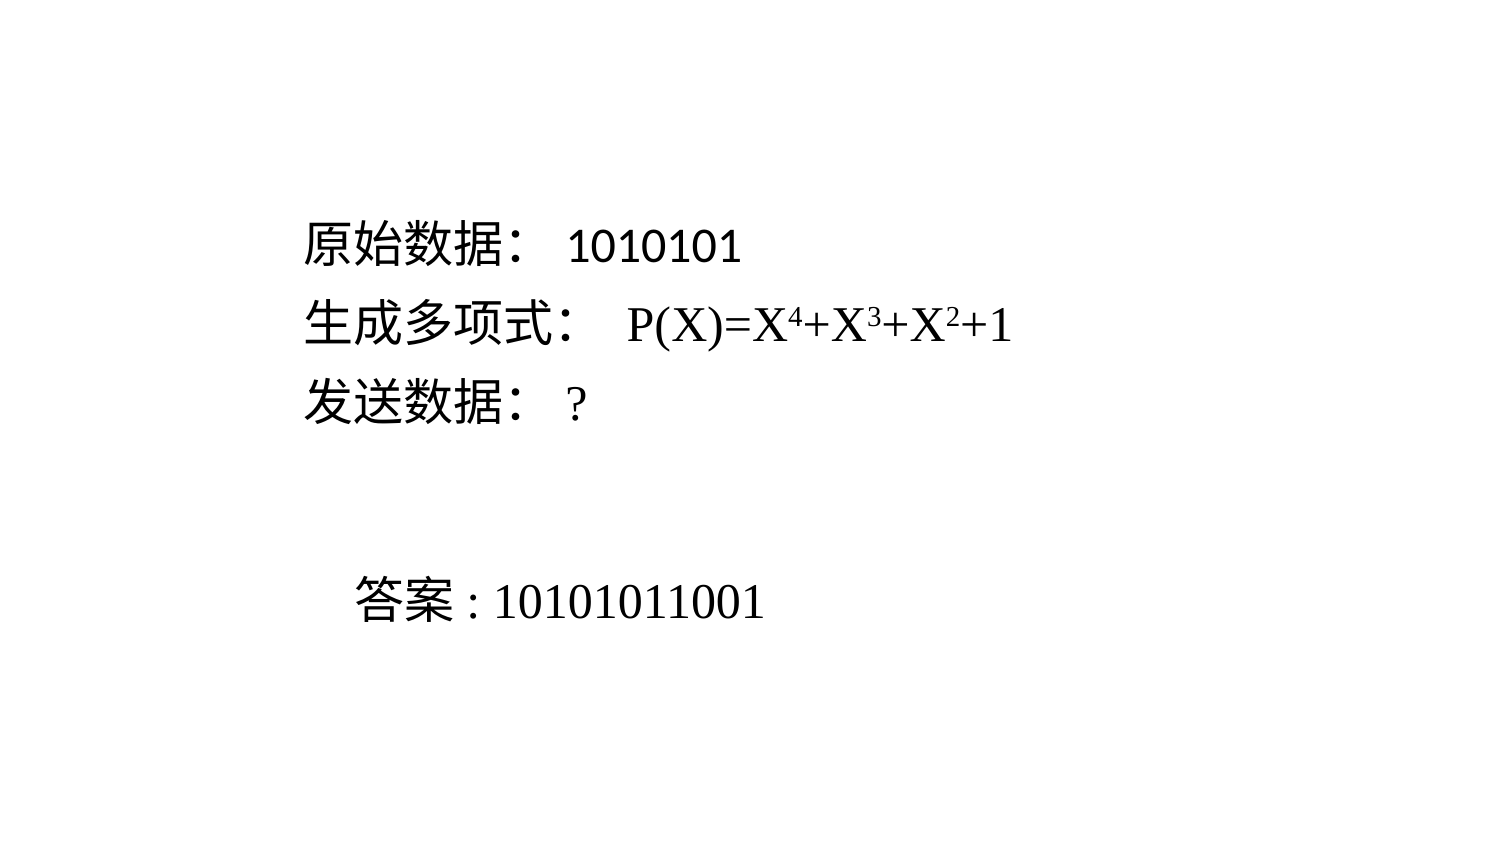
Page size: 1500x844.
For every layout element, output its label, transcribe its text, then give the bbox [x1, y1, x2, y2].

text_box 原始数据：1010101 生成多项式： P(X)=X4+X3+X2+1 发送数据：? [288, 205, 1264, 493]
text_box 答案: 10101011001 [339, 561, 781, 636]
